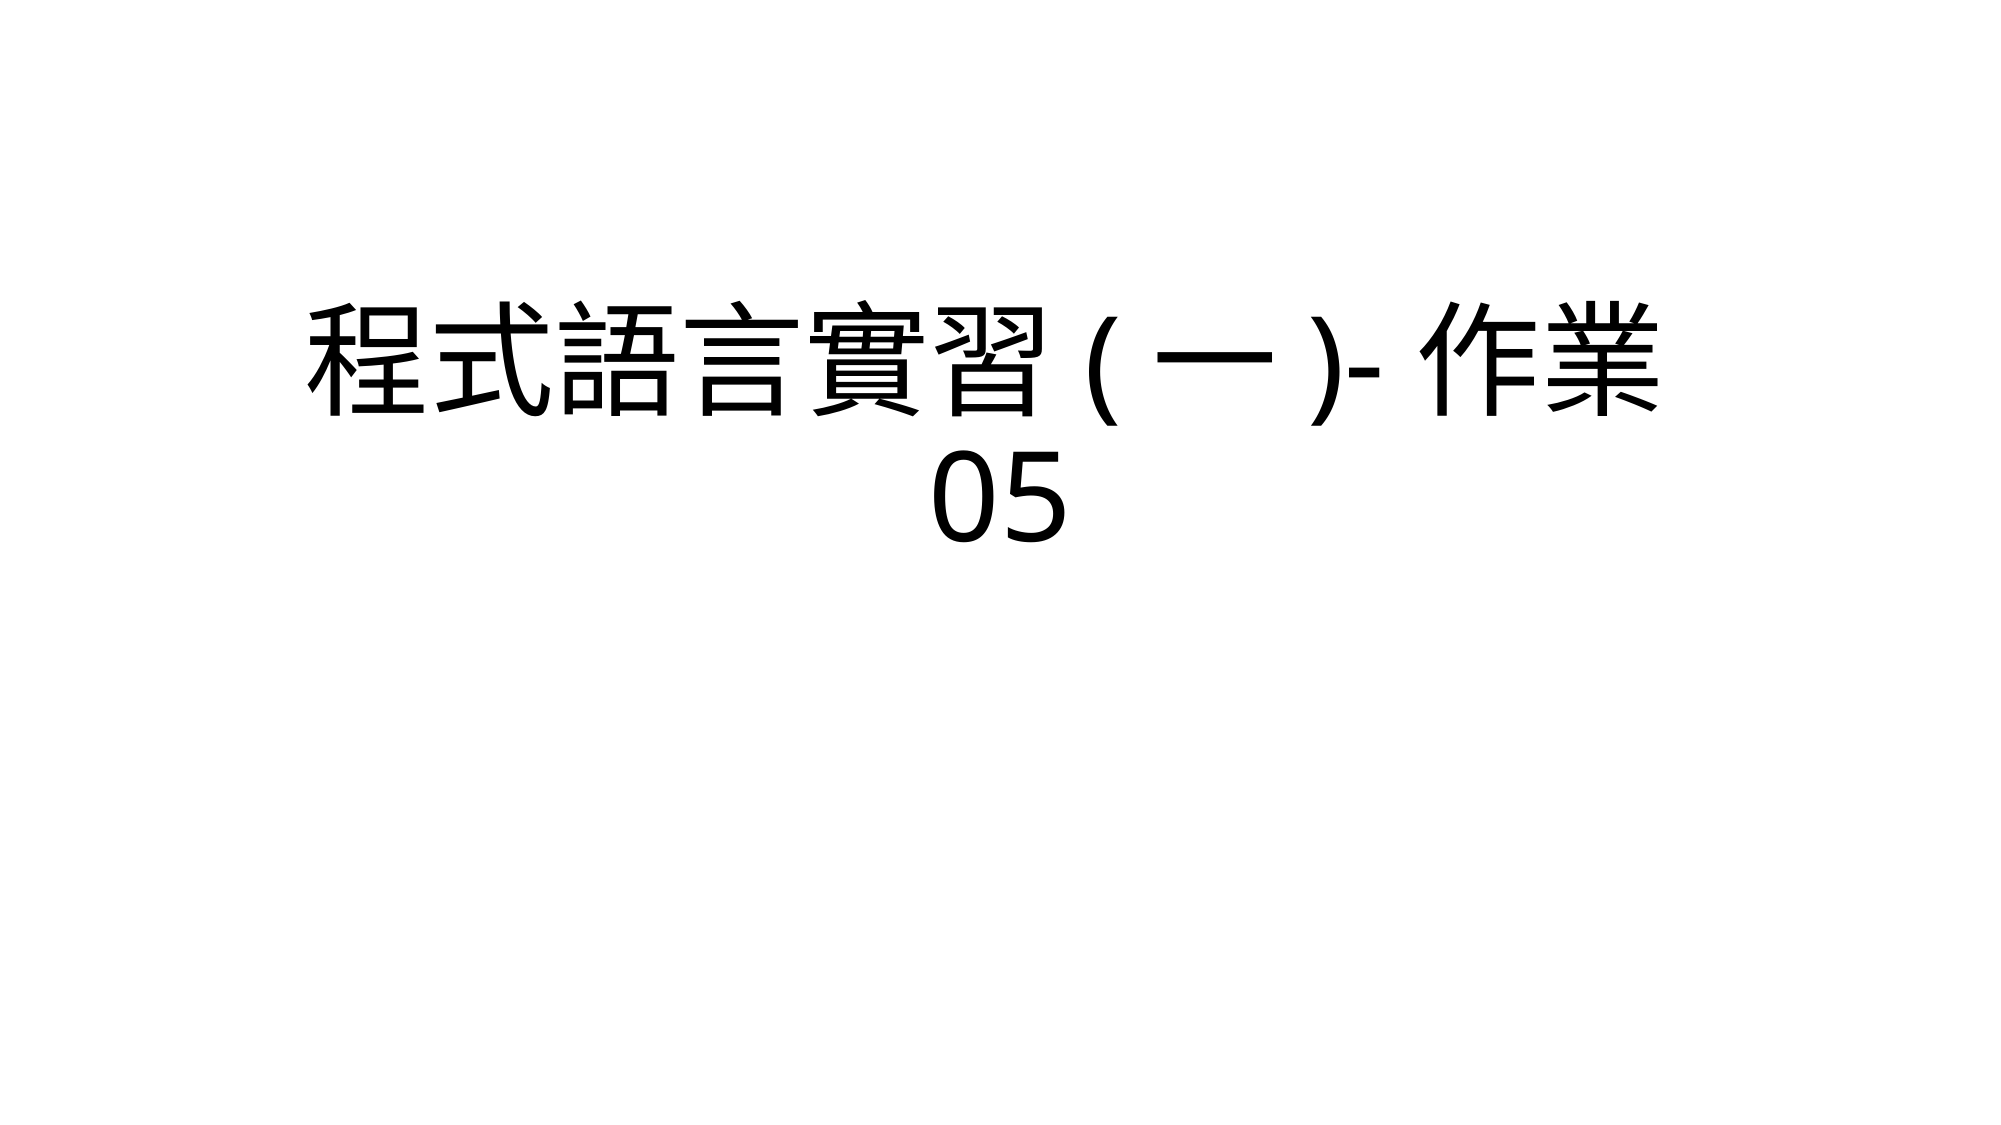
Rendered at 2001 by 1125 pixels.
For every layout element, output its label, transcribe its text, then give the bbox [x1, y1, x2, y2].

title 程式語言實習(一)-作業05 [249, 184, 1750, 576]
